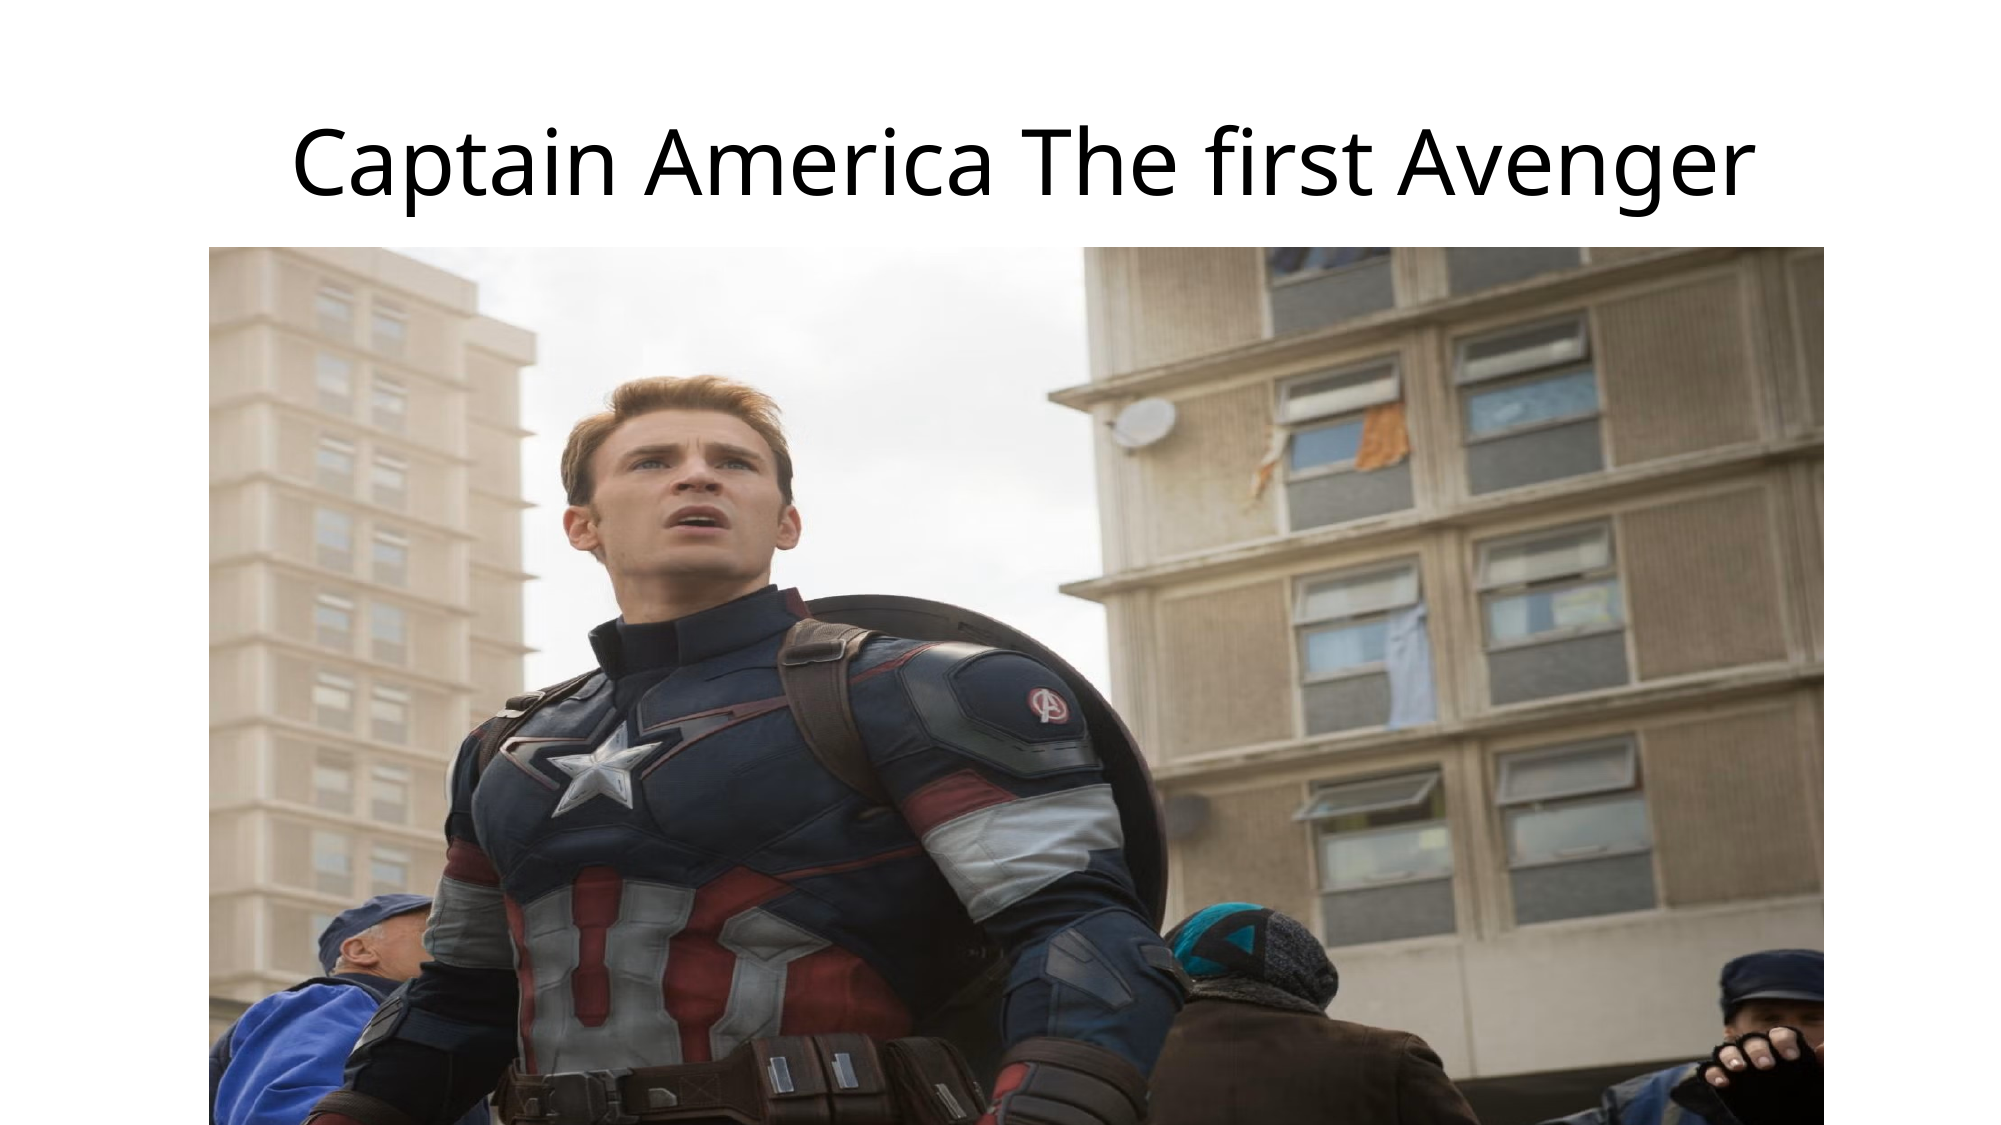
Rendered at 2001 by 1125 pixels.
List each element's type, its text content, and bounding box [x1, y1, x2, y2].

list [209, 247, 1824, 1125]
title Captain America The first Avenger [275, 57, 2000, 275]
